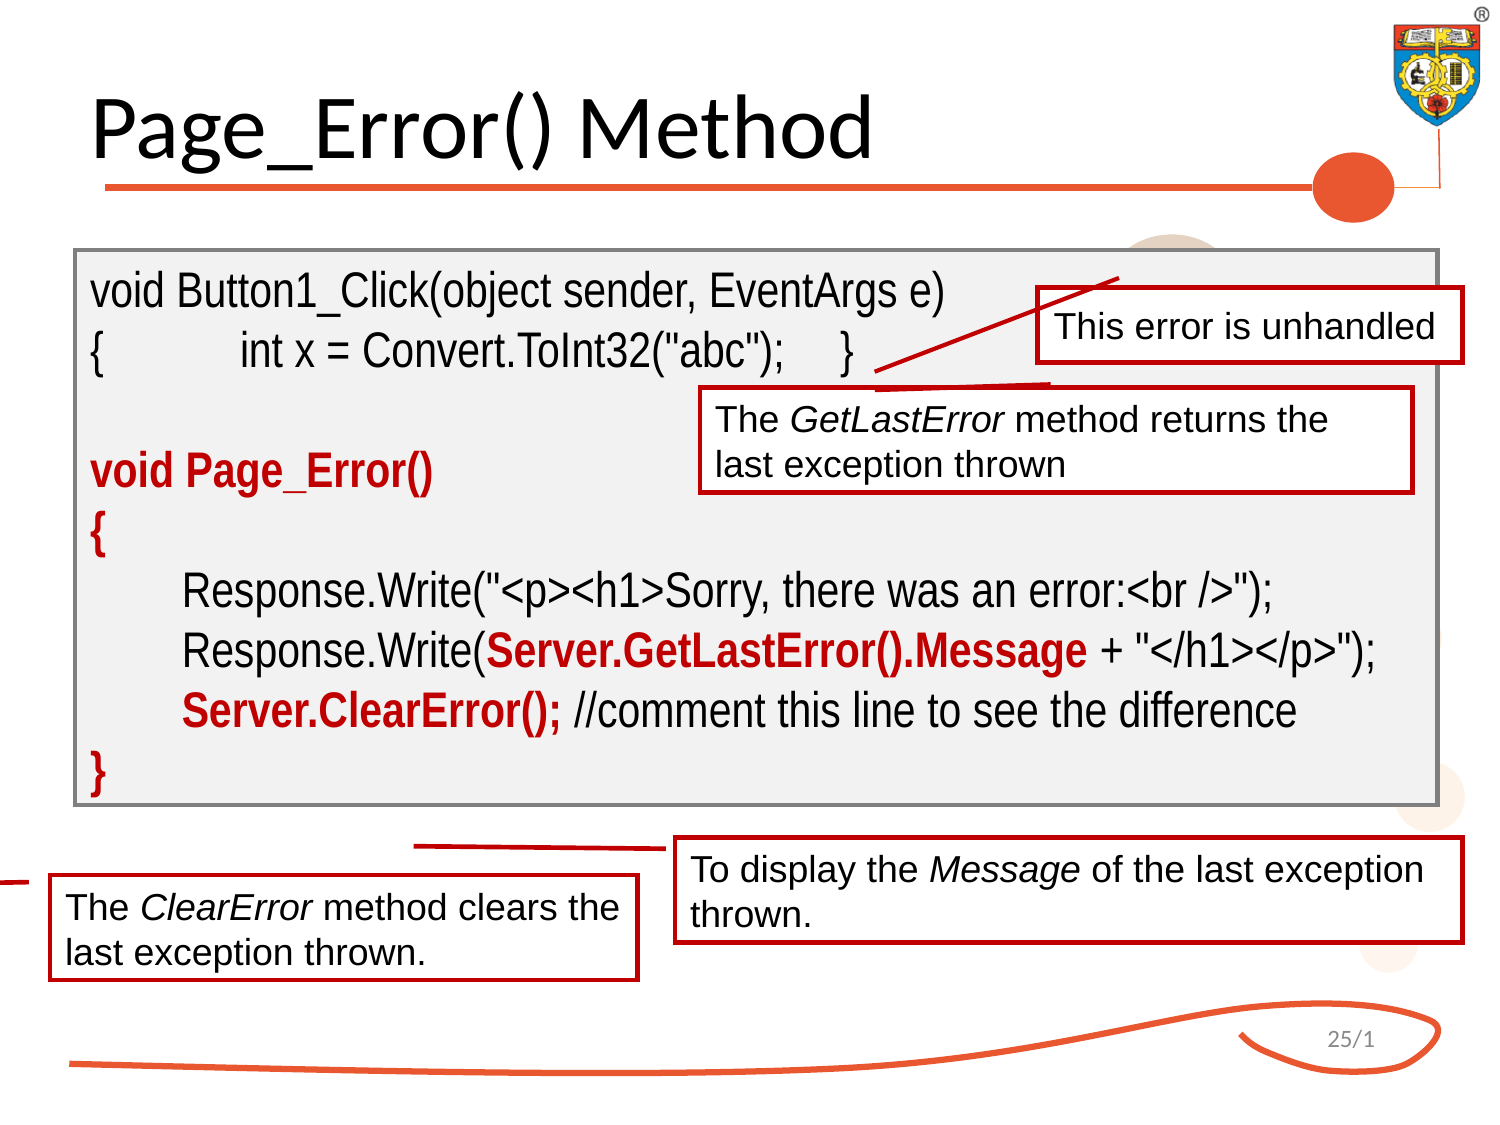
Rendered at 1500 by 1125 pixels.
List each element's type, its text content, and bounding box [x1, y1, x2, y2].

text_box The GetLastError method returns the last exception thrown [699, 384, 1413, 493]
title Page_Error() Method [75, 30, 1438, 213]
text_box void Button1_Click(object sender, EventArgs e) { int x = Convert.ToInt32("abc"); } void Page_Error() { Response.Write("<p><h1>Sorry, there was an error:<br />"); Response.Write(Server.GetLastError().Message + "</h1></p>"); Server.ClearError(); //comment this line to see the difference } [74, 249, 1438, 805]
picture [1389, 3, 1492, 129]
text_box The ClearError method clears the last exception thrown. [49, 874, 638, 980]
text_box To display the Message of the last exception thrown. [675, 837, 1463, 943]
text_box This error is unhandled [874, 277, 1463, 372]
